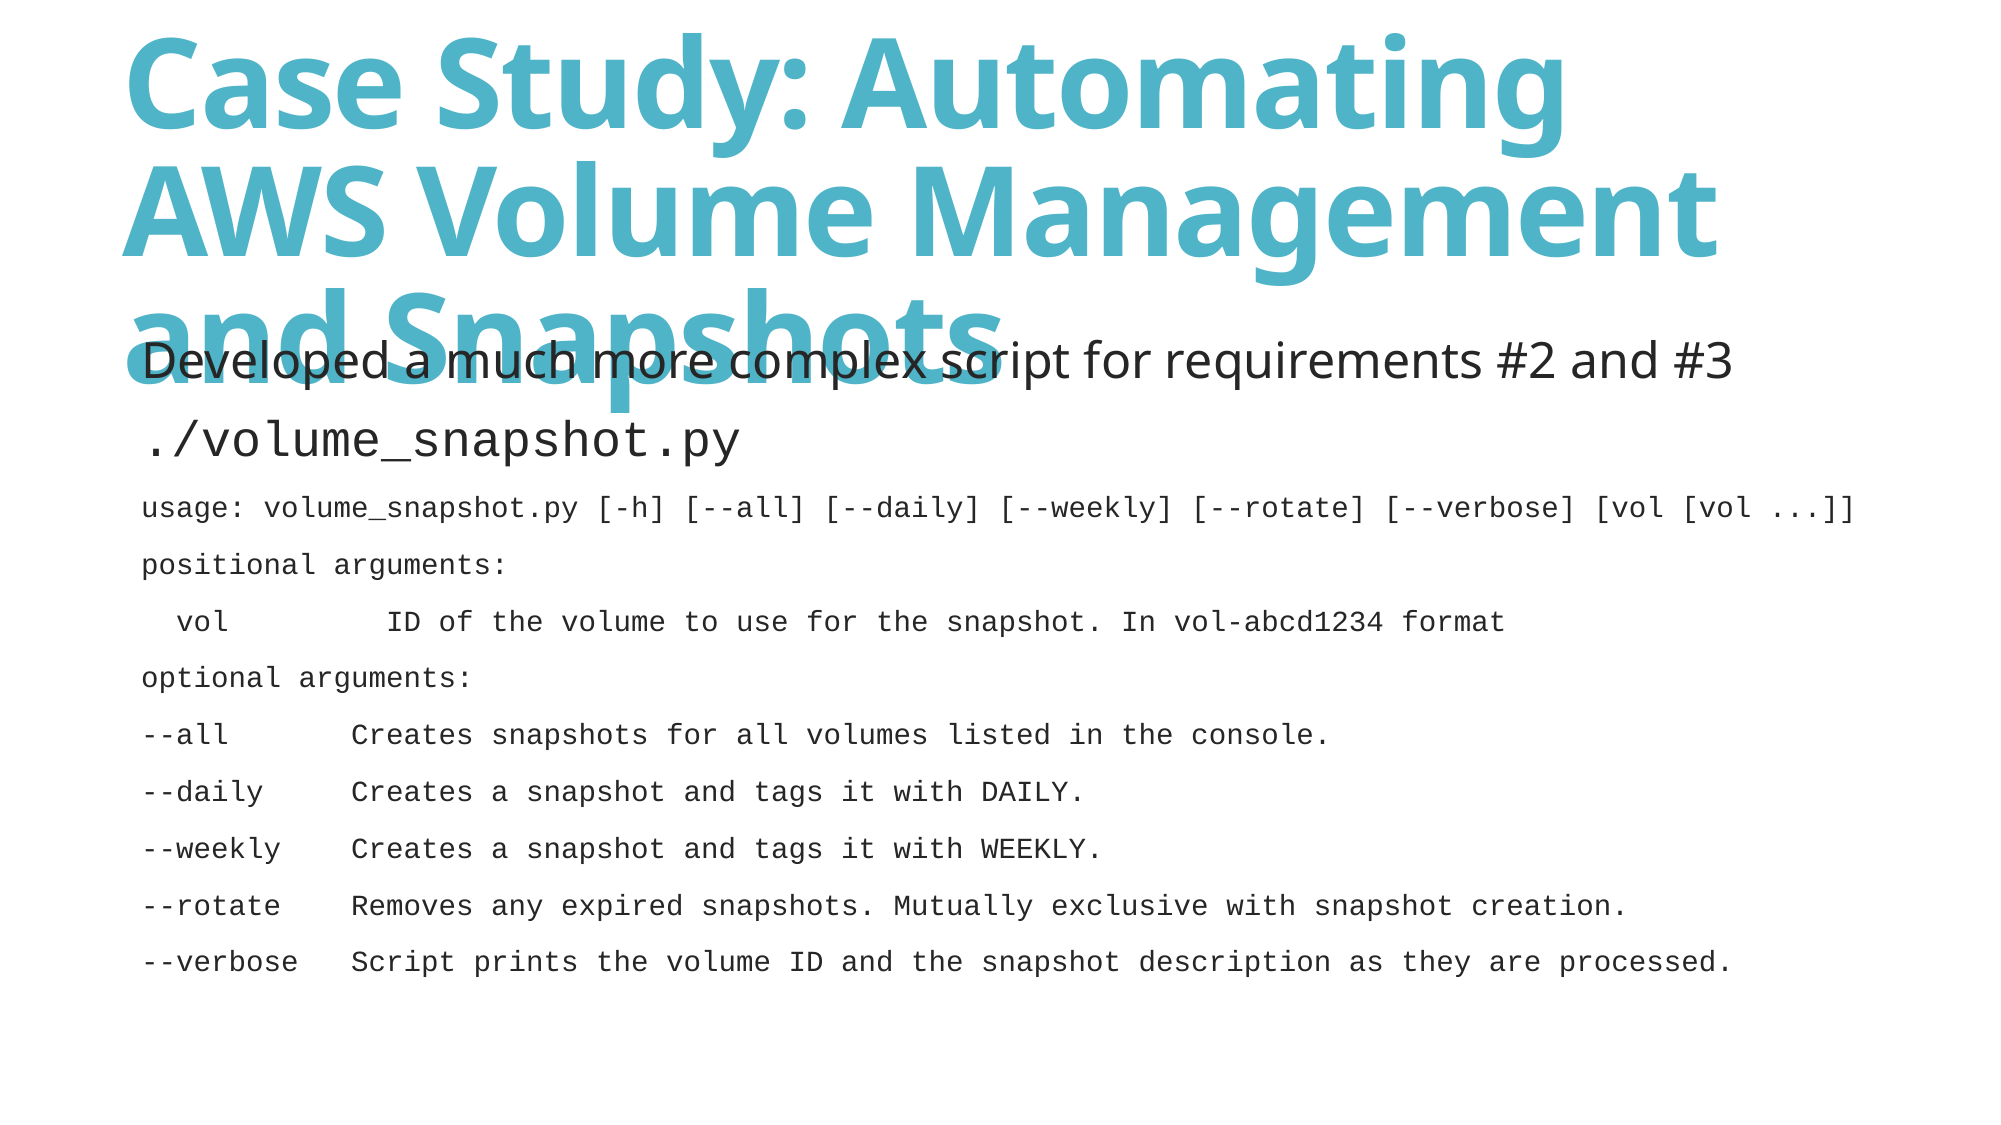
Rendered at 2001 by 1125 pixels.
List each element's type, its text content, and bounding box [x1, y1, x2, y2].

list Developed a much more complex script for requirements #2 and #3 ./volume_snapshot.py usage: volume_snapshot.py [-h] [--all] [--daily] [--weekly] [--rotate] [--verbose] [vol [vol ...]] positional arguments: vol ID of the volume to use for the snapshot. In vol-abcd1234 format optional arguments: --all Creates snapshots for all volumes listed in the console. --daily Creates a snapshot and tags it with DAILY. --weekly Creates a snapshot and tags it with WEEKLY. --rotate Removes any expired snapshots. Mutually exclusive with snapshot creation. --verbose Script prints the volume ID and the snapshot description as they are processed. [111, 329, 1876, 1070]
title Case Study: Automating AWS Volume Management and Snapshots [107, 81, 1875, 354]
